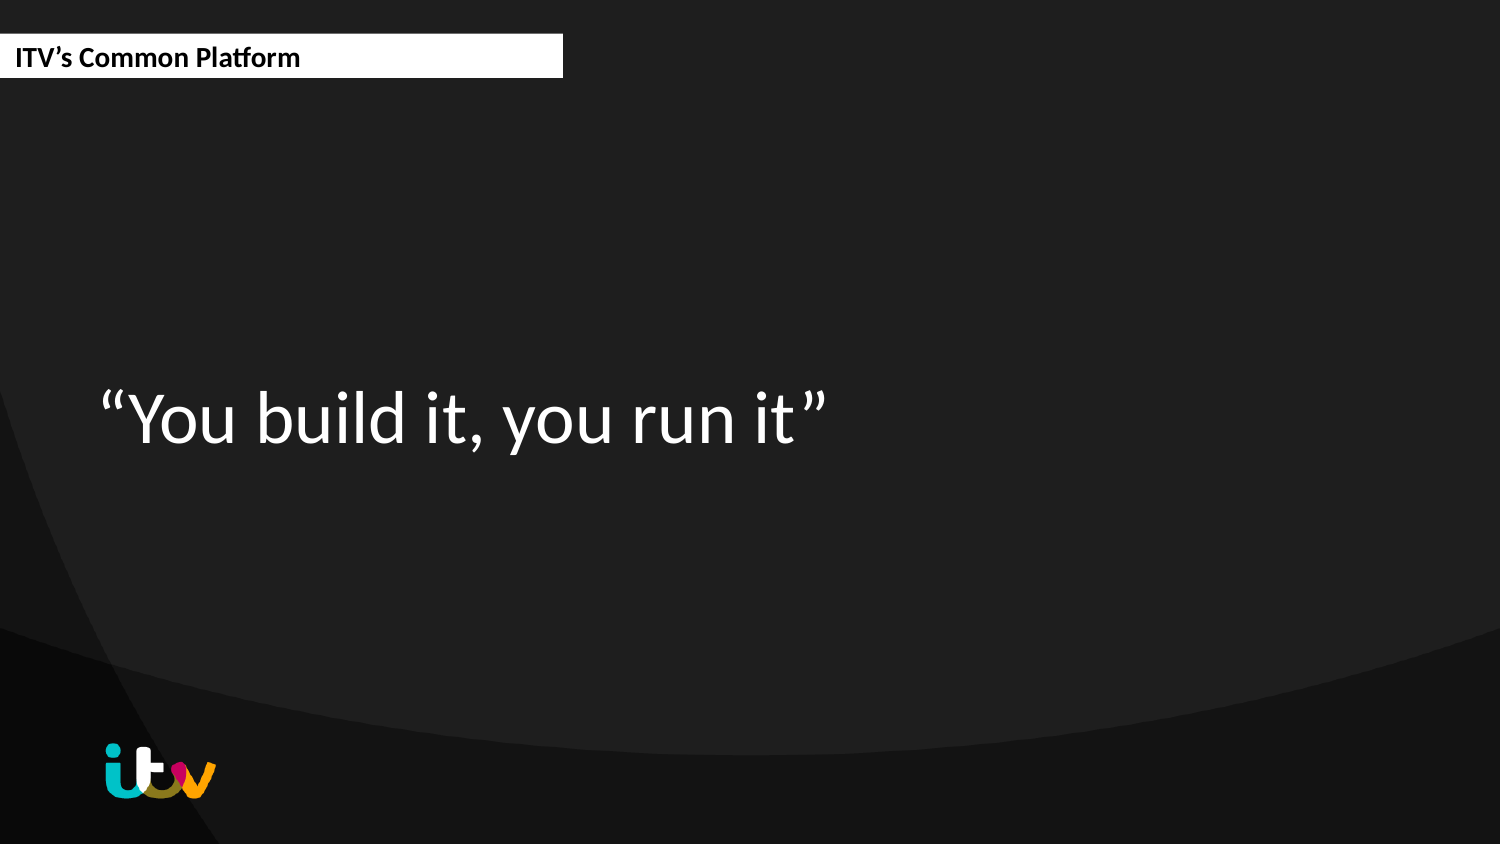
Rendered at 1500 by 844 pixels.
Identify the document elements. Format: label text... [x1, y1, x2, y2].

list “You build it, you run it” [81, 105, 1437, 722]
picture [0, 0, 1500, 844]
